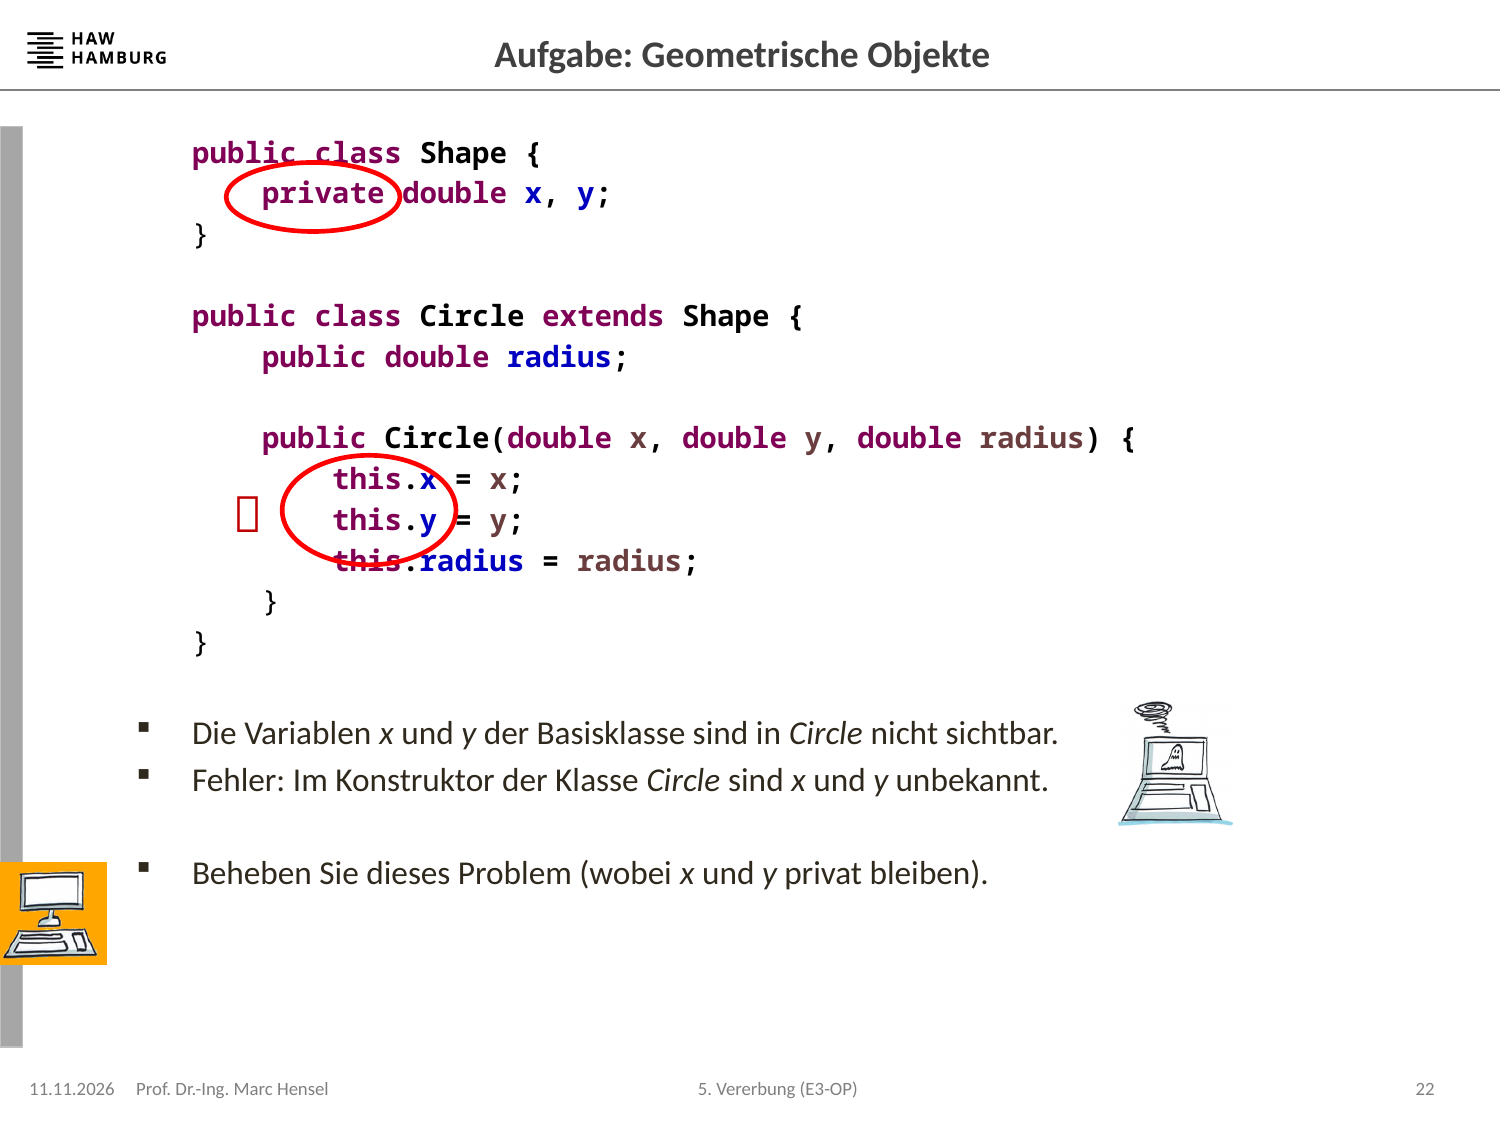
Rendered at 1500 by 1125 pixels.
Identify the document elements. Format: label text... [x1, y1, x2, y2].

text_box [303, 455, 456, 565]
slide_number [22, 1076, 135, 1100]
text_box  [161, 474, 334, 550]
title Aufgabe: Geometrische Objekte [185, 22, 1315, 83]
picture [0, 862, 108, 965]
picture [1118, 701, 1233, 826]
slide_number 22 [1338, 1076, 1435, 1100]
text_box [226, 162, 400, 232]
list public class Shape { private double x, y; } public class Circle extends Shape { public double radius; public Circle(double x, double y, double radius) { this.x = x; this.y = y; this.radius = radius; } } Die Variablen x und y der Basisklasse sind in Circle nicht sichtbar. Fehler: Im Konstruktor der Klasse Circle sind x und y unbekannt. Beheben Sie dieses Problem (wobei x und y privat bleiben). [135, 126, 1436, 1048]
footer Prof. Dr.-Ing. Marc Hensel [135, 1076, 362, 1100]
picture [15, 20, 177, 80]
